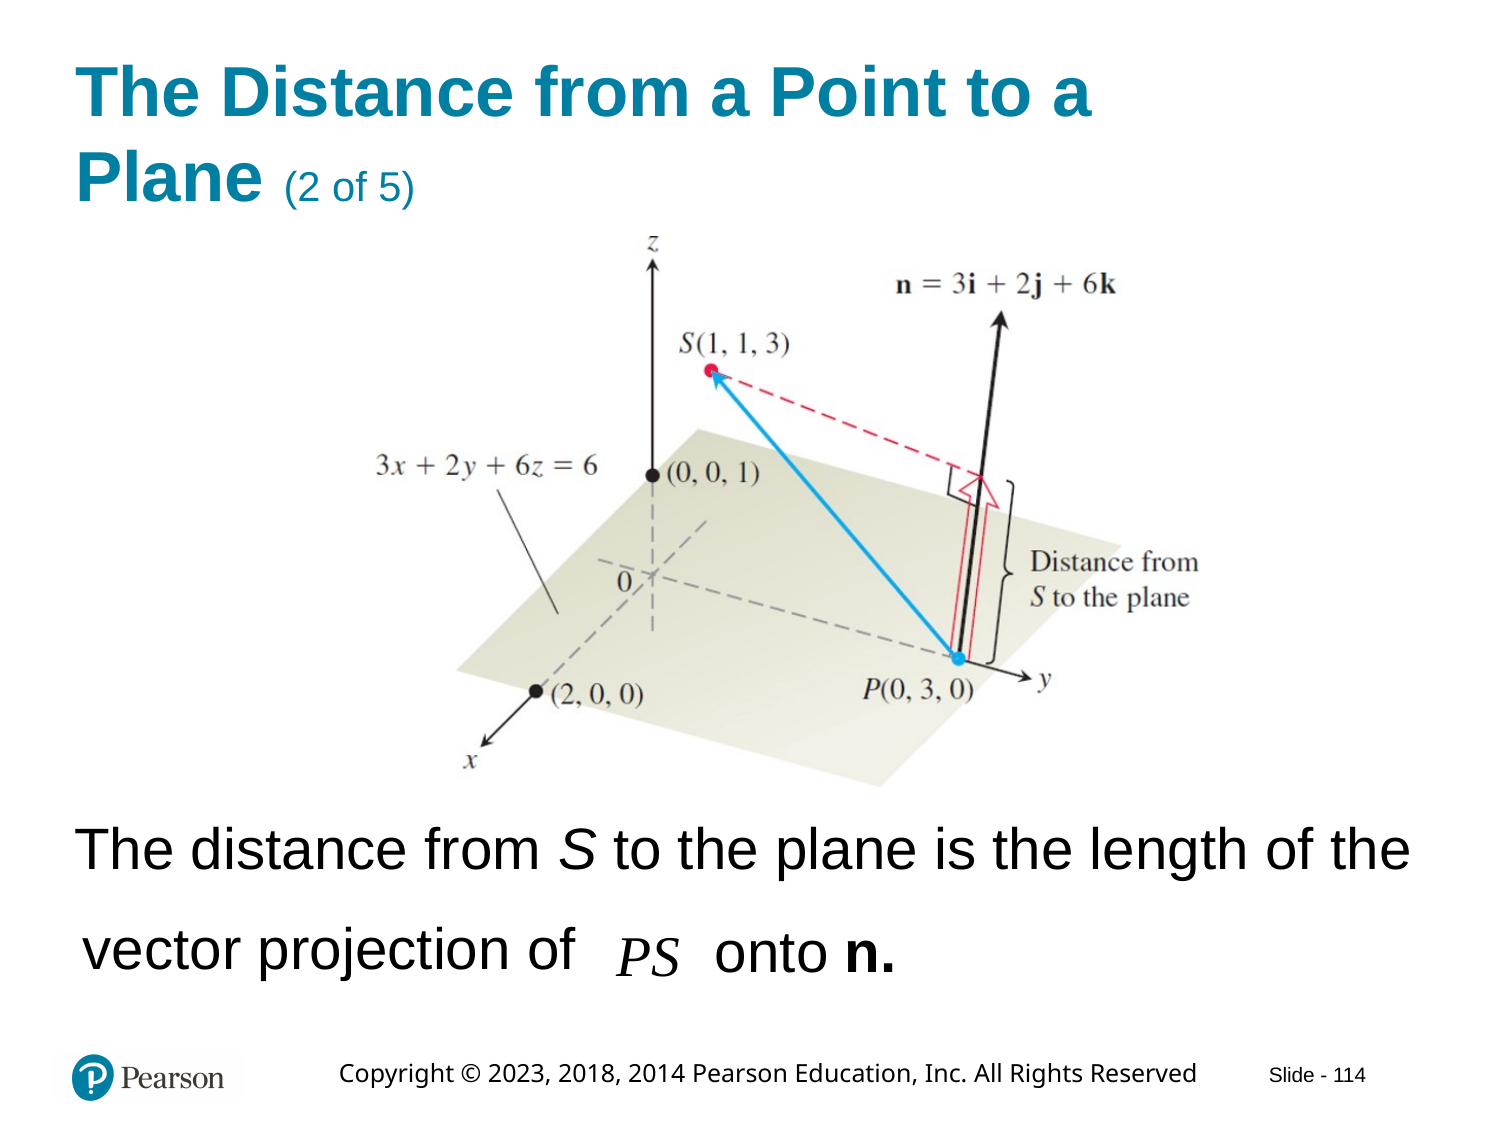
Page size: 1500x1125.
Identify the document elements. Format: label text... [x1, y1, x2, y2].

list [374, 236, 1201, 788]
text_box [611, 918, 688, 983]
picture [51, 1053, 245, 1102]
list onto n. [714, 913, 953, 978]
list The distance from S to the plane is the length of the [74, 810, 1425, 900]
list vector projection of [82, 911, 588, 975]
title The Distance from a Point to a Plane (2 of 5) [75, 35, 1300, 216]
